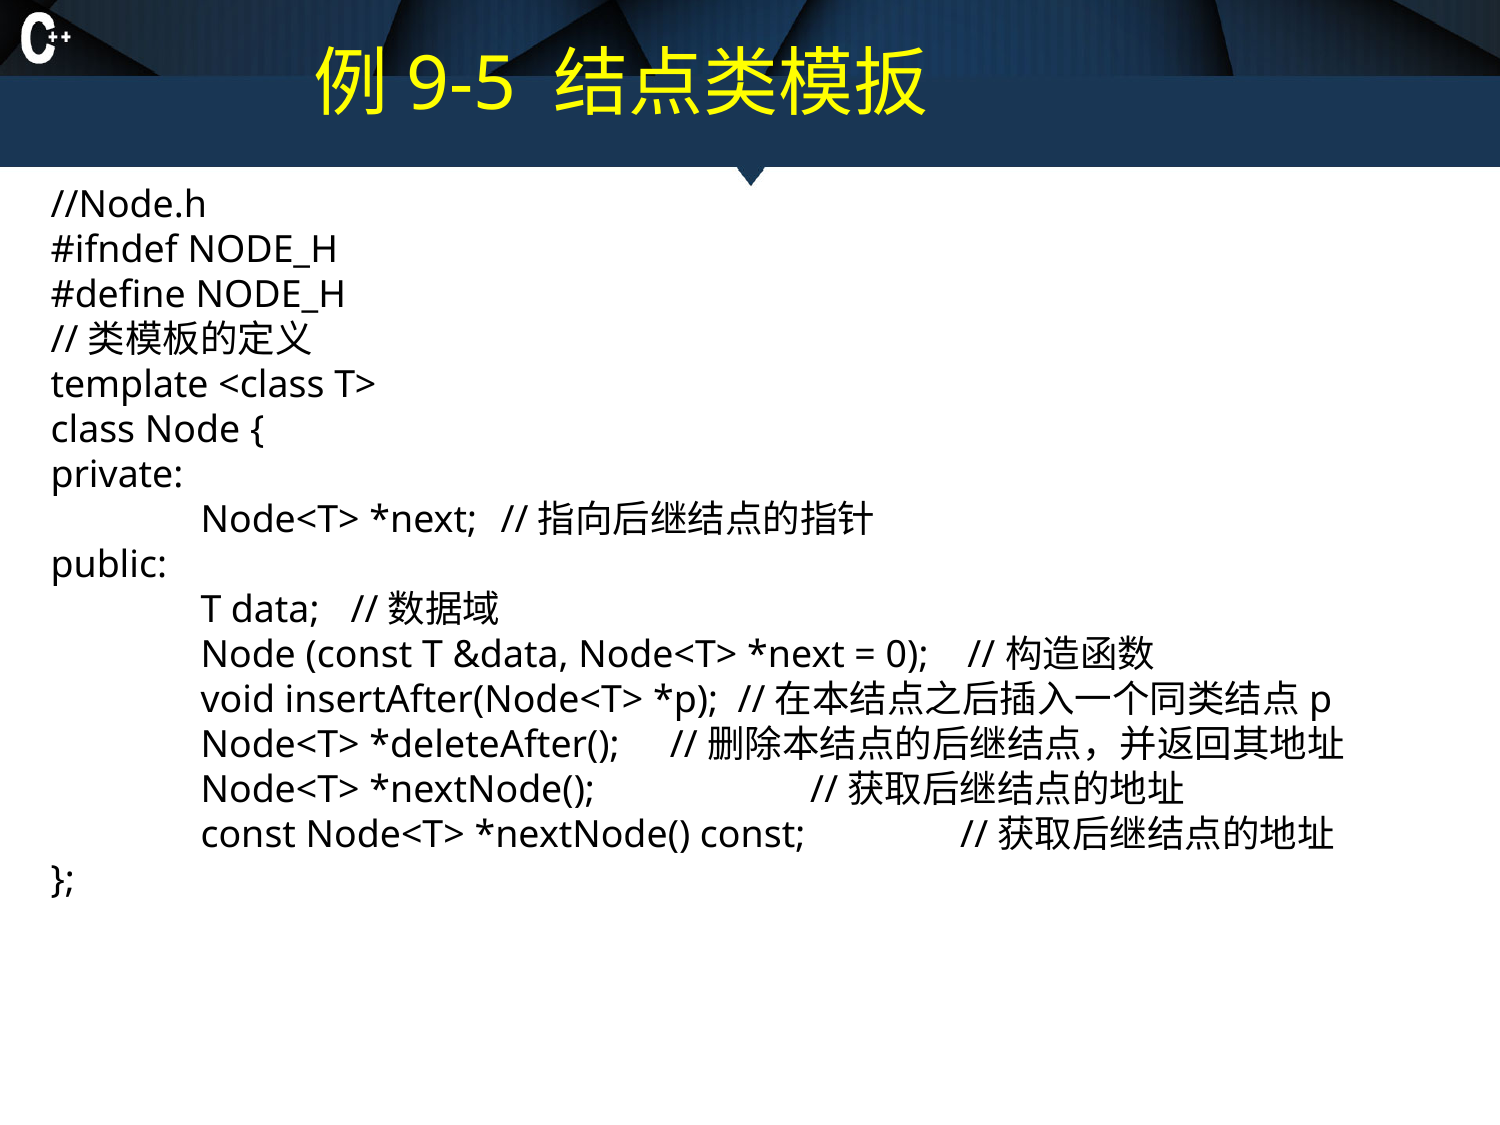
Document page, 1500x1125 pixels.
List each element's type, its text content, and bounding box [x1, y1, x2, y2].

picture [0, 0, 1500, 1125]
list //Node.h #ifndef NODE_H #define NODE_H //类模板的定义 template <class T> class Node { private: Node<T> *next; //指向后继结点的指针 public: T data; //数据域 Node (const T &data, Node<T> *next = 0); //构造函数 void insertAfter(Node<T> *p); //在本结点之后插入一个同类结点p Node<T> *deleteAfter(); //删除本结点的后继结点，并返回其地址 Node<T> *nextNode(); //获取后继结点的地址 const Node<T> *nextNode() const; //获取后继结点的地址 }; [17, 172, 1500, 1032]
title 例9-5 结点类模扳 [298, 9, 1425, 149]
